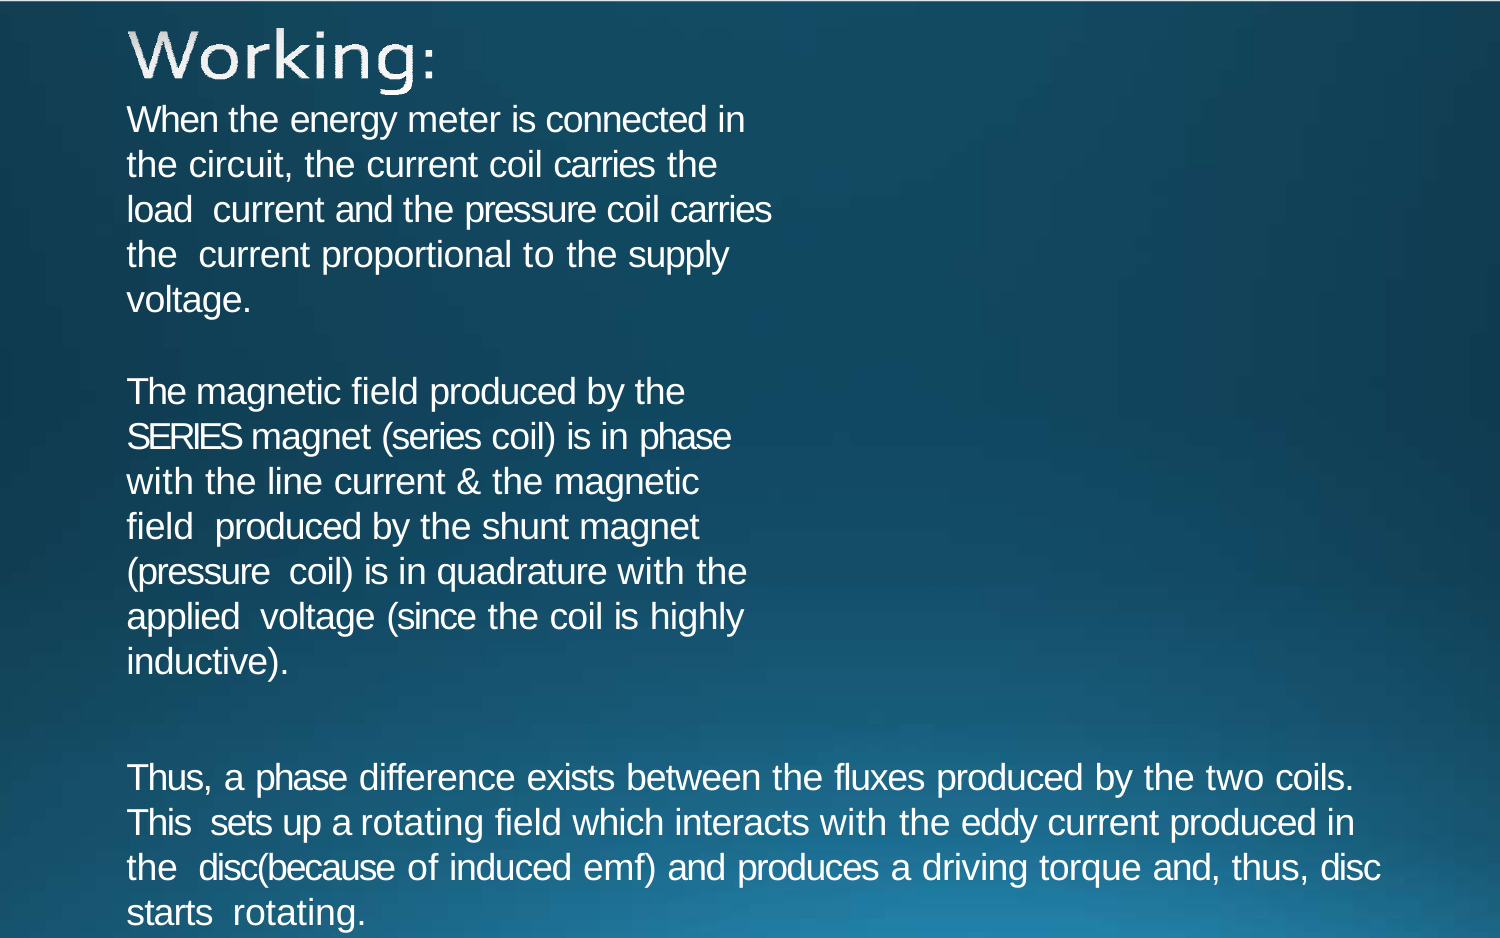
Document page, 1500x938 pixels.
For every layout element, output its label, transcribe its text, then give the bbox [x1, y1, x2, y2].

text_box When the energy meter is connected in the circuit, the current coil carries the load current and the pressure coil carries the current proportional to the supply voltage. The magnetic field produced by the SERIES magnet (series coil) is in phase with the line current & the magnetic field produced by the shunt magnet (pressure coil) is in quadrature with the applied voltage (since the coil is highly inductive). Thus, a phase difference exists between the fluxes produced by the two coils. This sets up a rotating field which interacts with the eddy current produced in the disc(because of induced emf) and produces a driving torque and, thus, disc starts rotating. The number of revolutions made by the disc depends upon the energy passing through the meter. The spindle is geared to the recording mechanism so that electrical energy consumed in the circuit is directly registered in KWh. [124, 92, 1385, 938]
text_box [128, 28, 433, 92]
picture [0, 0, 1500, 938]
